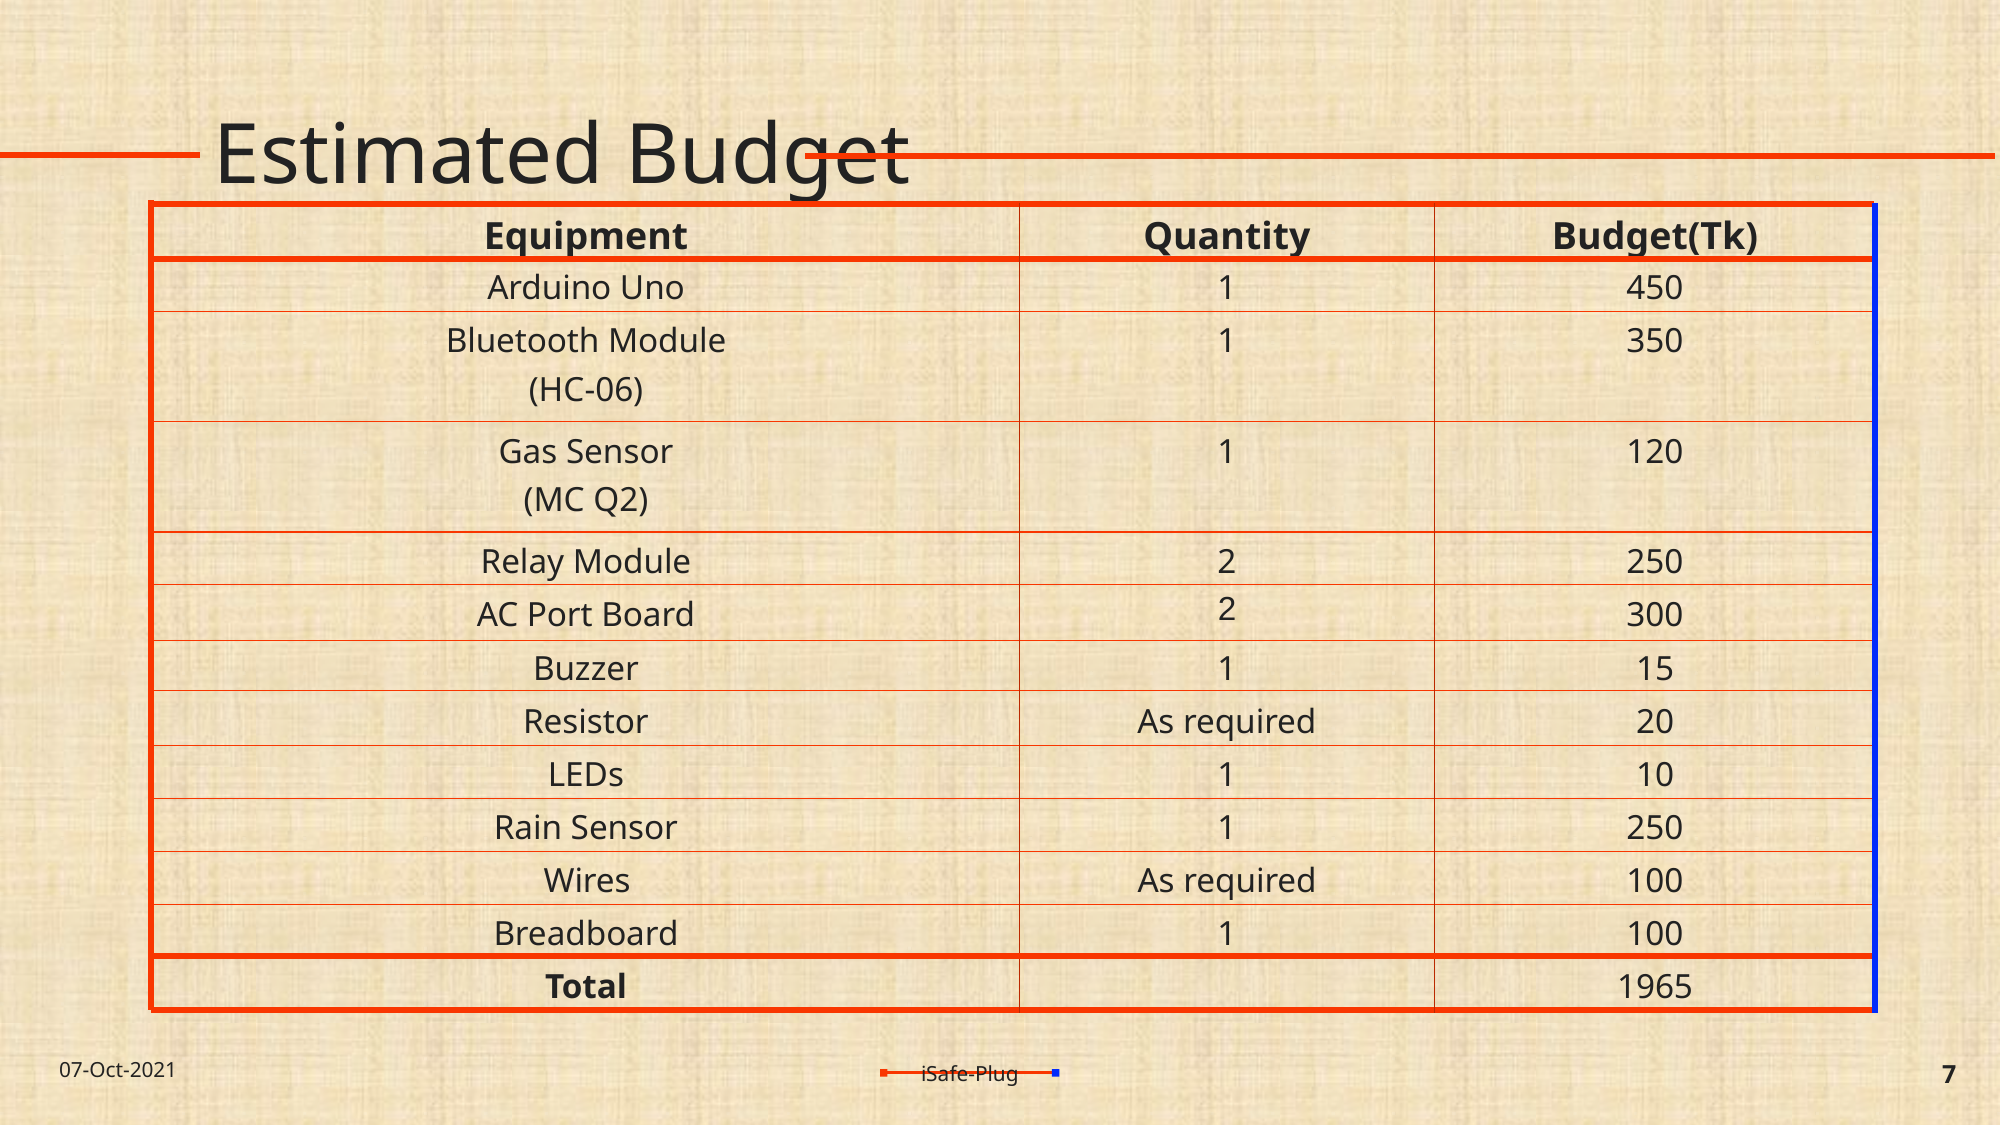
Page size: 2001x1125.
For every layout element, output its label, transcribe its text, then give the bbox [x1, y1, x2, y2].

table_cell Buzzer [154, 691, 1019, 695]
table_cell 20 [1435, 695, 1872, 745]
table_cell 1 [1020, 748, 1433, 798]
table_cell Rain Sensor [154, 801, 1019, 851]
table_cell Relay Module [154, 535, 1019, 584]
table_cell Arduino Uno [154, 262, 1019, 311]
table_header Quantity [1020, 207, 1433, 256]
table_cell 250 [1435, 535, 1872, 584]
table_cell 1 [1020, 641, 1433, 690]
table_cell Resistor [154, 695, 1019, 745]
title Estimated Budget [213, 96, 1726, 174]
table_cell 1965 [1435, 960, 1872, 1007]
text_box 7 [1927, 1051, 1984, 1097]
table_cell 1 [1020, 907, 1433, 953]
picture [0, 10, 2000, 607]
table_cell Gas Sensor (MC Q2) [154, 425, 1019, 531]
table_cell 15 [1435, 641, 1872, 690]
table_cell 300 [1435, 588, 1872, 639]
table_cell AC Port Board [154, 588, 1019, 639]
table_header Equipment [154, 207, 1019, 256]
table_cell 1 [1020, 801, 1433, 851]
table_cell 1 [1020, 314, 1433, 421]
table_cell Total [154, 960, 1019, 1007]
table_cell 350 [1435, 314, 1872, 421]
table_cell [1020, 960, 1433, 1007]
table_cell Bluetooth Module (HC-06) [154, 314, 1019, 421]
table_cell 1 [1020, 425, 1433, 531]
table_cell 10 [1435, 748, 1872, 798]
table_cell 15 [1435, 691, 1872, 695]
table_cell As required [1020, 695, 1433, 745]
table_cell 1 [1020, 691, 1433, 695]
table_cell 250 [1435, 801, 1872, 851]
table_cell 120 [1435, 425, 1872, 531]
table_cell LEDs [154, 748, 1019, 798]
table_cell 2 [1020, 588, 1433, 639]
table_cell Buzzer [154, 641, 1019, 690]
table_header Budget(Tk) [1435, 207, 1872, 256]
table_cell 2 [1020, 535, 1433, 584]
table_cell 450 [1435, 262, 1872, 311]
text_box 07-Oct-2021 [44, 1049, 290, 1089]
table_cell Wires [154, 854, 1019, 904]
picture [0, 605, 2000, 1115]
table_cell Breadboard [154, 907, 1019, 953]
table_cell 100 [1435, 854, 1872, 904]
table_cell 100 [1435, 907, 1872, 953]
table_cell As required [1020, 854, 1433, 904]
table_cell 1 [1020, 262, 1433, 311]
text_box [880, 1052, 1060, 1094]
